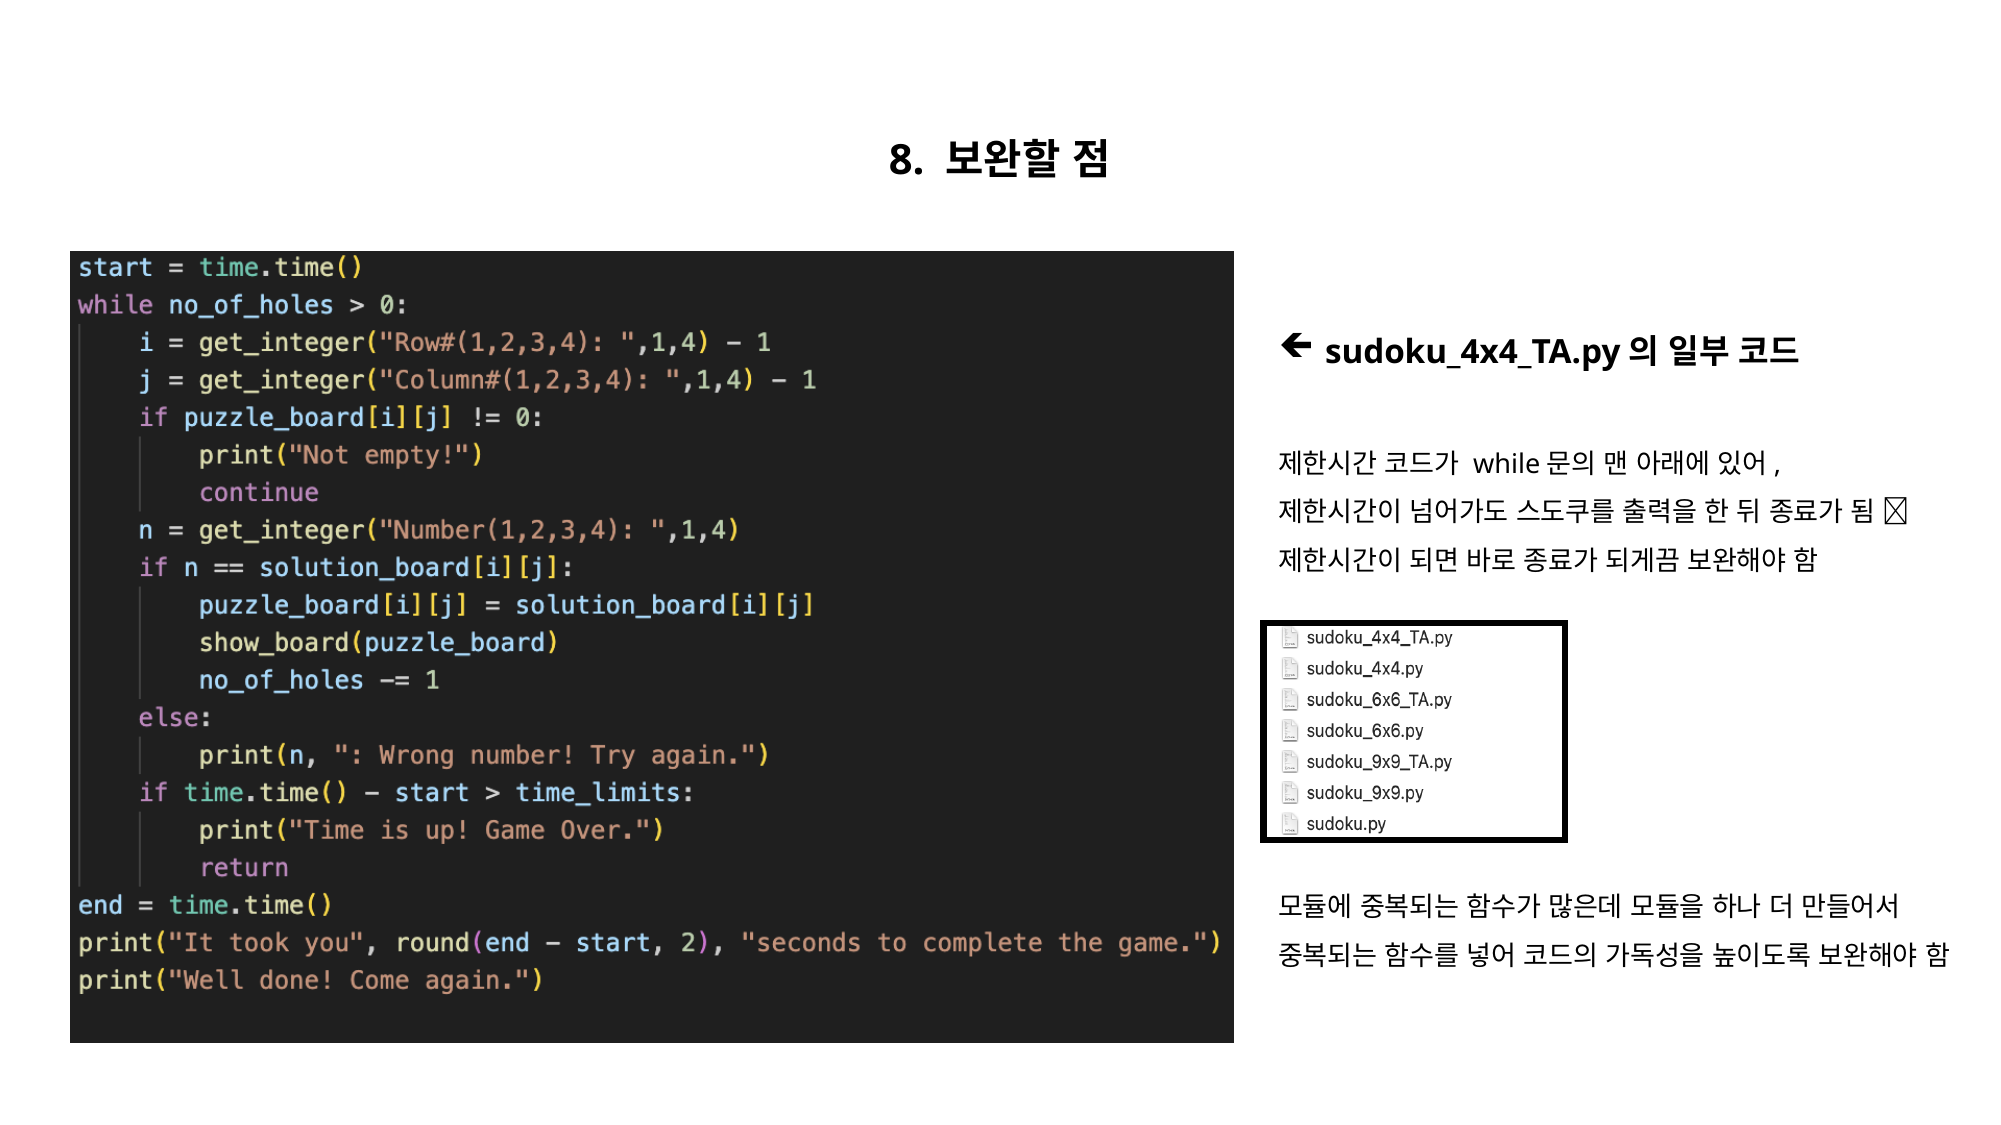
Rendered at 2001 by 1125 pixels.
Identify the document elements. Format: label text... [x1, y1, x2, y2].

picture [70, 251, 1234, 1043]
text_box [1263, 622, 1566, 841]
text_box sudoku_4x4_TA.py의 일부 코드 제한시간 코드가 while문의 맨 아래에 있어, 제한시간이 넘어가도 스도쿠를 출력을 한 뒤 종료가 됨  제한시간이 되면 바로 종료가 되게끔 보완해야 함 [1263, 302, 1987, 584]
text_box 모듈에 중복되는 함수가 많은데 모듈을 하나 더 만들어서 중복되는 함수를 넣어 코드의 가독성을 높이도록 보완해야 함 [1263, 825, 1987, 978]
text_box 8. 보완할 점 [873, 125, 1126, 191]
